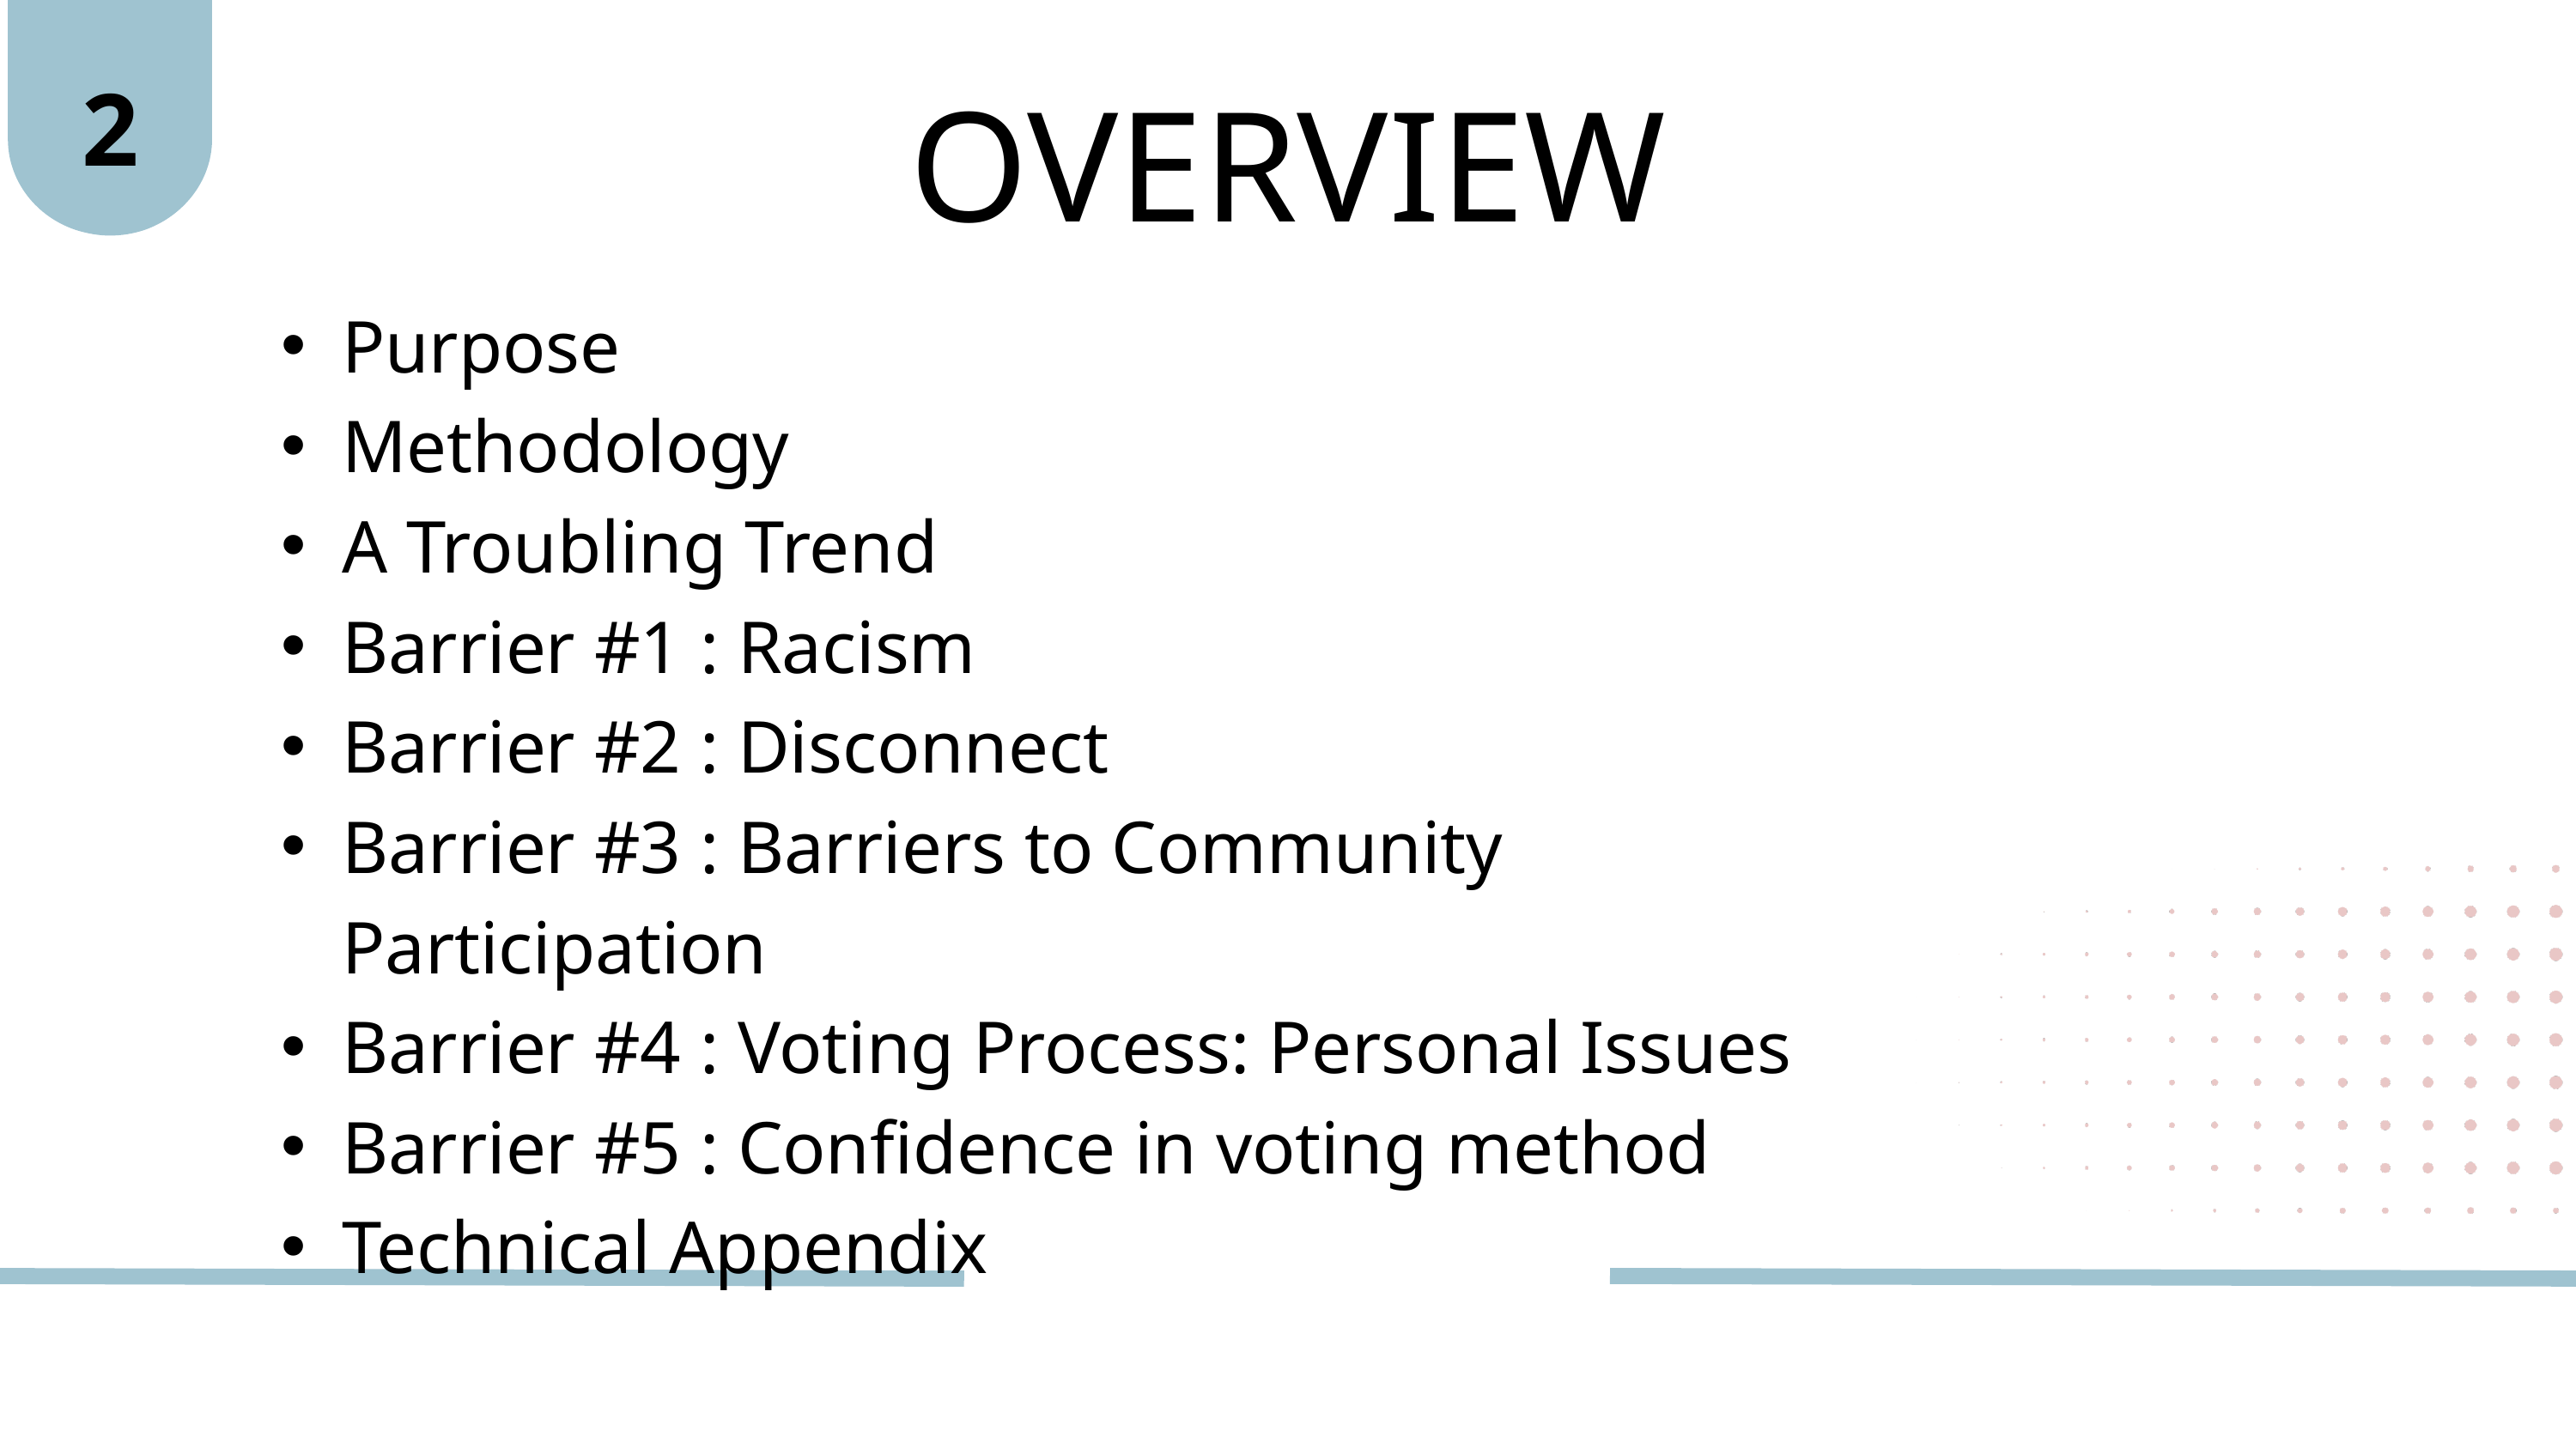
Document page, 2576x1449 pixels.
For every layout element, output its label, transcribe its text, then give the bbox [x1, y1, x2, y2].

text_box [0, 0, 221, 236]
text_box Purpose Methodology A Troubling Trend Barrier #1 : Racism Barrier #2 : Disconnect Barrier #3 : Barriers to Community Participation Barrier #4 : Voting Process: Personal Issues Barrier #5 : Confidence in voting method Technical Appendix [220, 287, 1897, 1288]
text_box [1916, 864, 2576, 1215]
text_box OVERVIEW [359, 39, 2216, 253]
